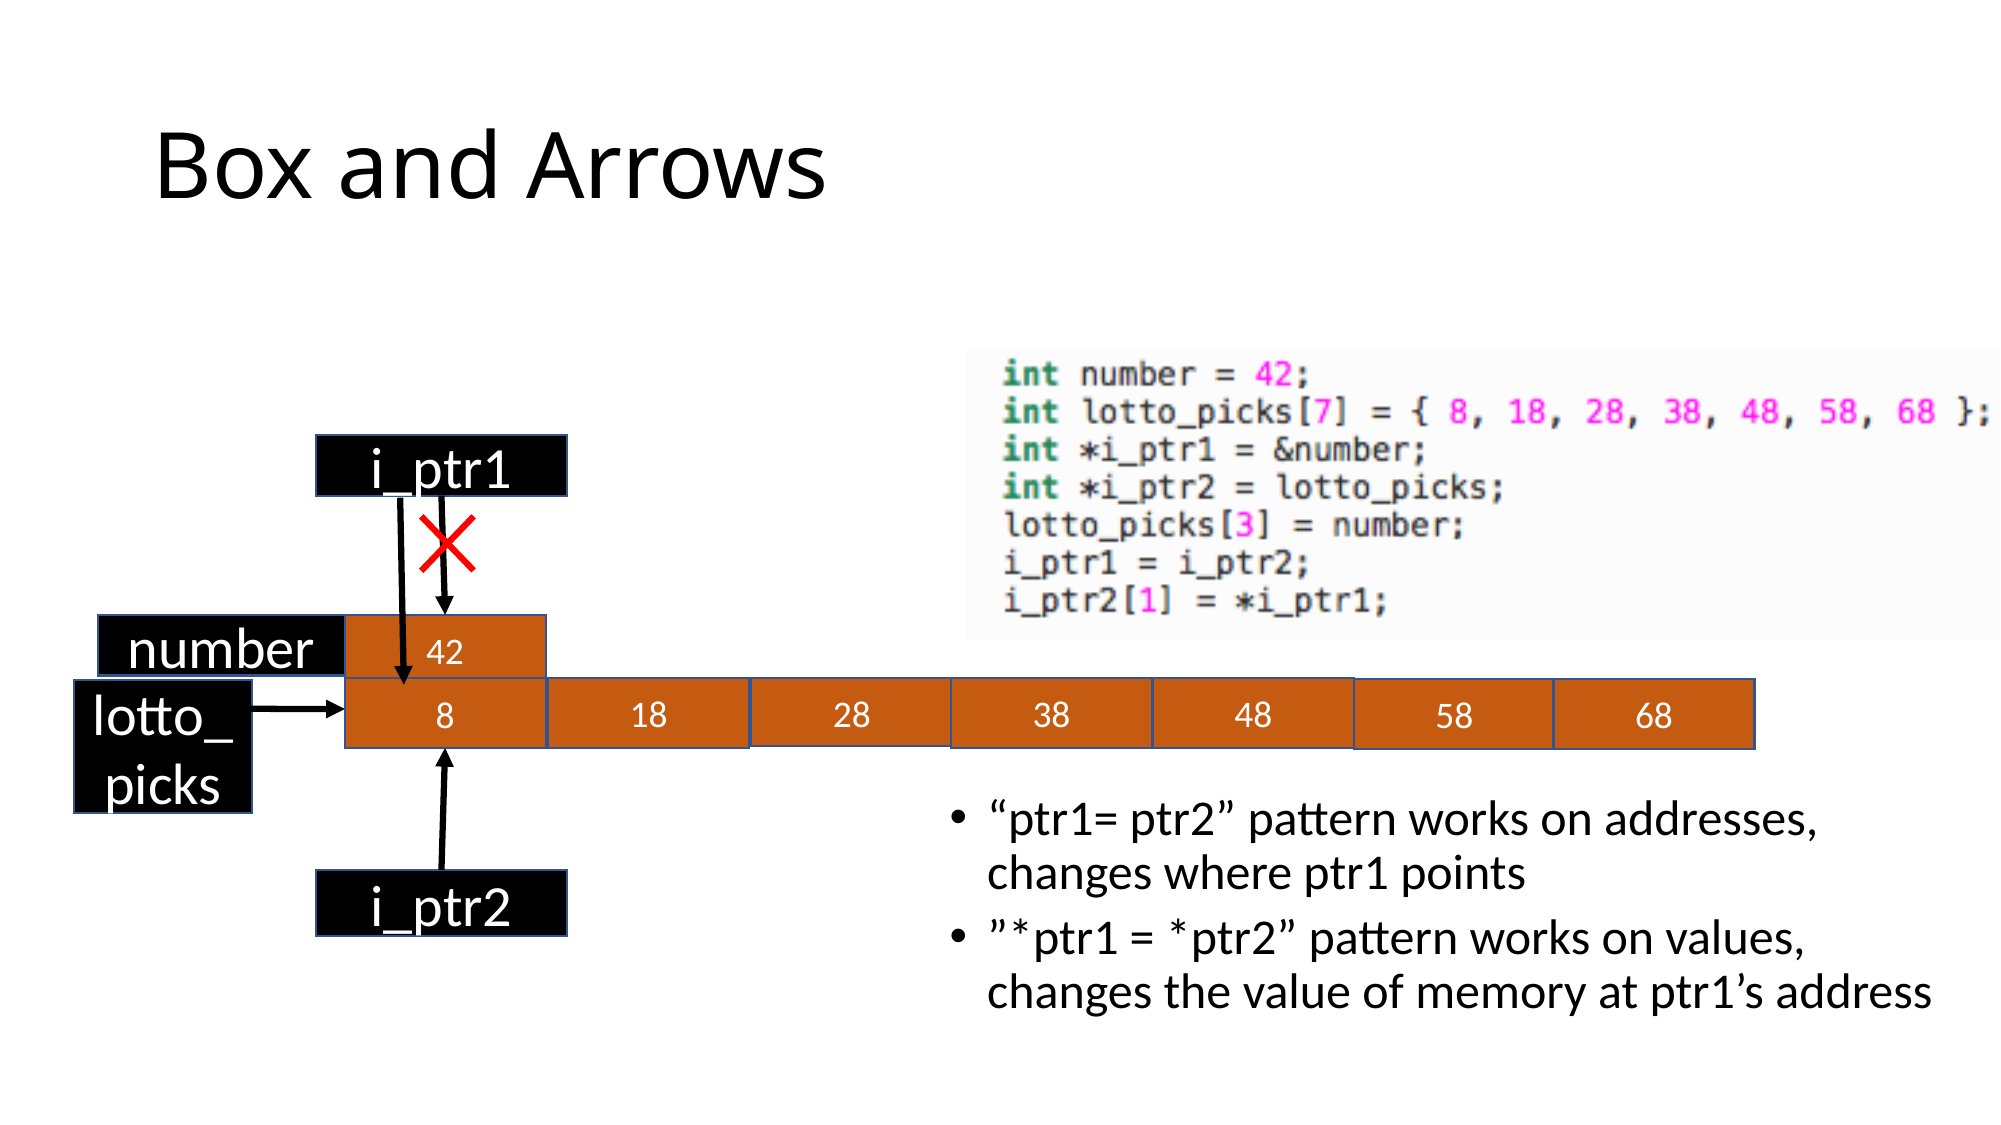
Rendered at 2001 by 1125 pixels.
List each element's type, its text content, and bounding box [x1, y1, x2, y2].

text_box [441, 571, 446, 615]
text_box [441, 495, 446, 516]
list “ptr1= ptr2” pattern works on addresses, changes where ptr1 points ”*ptr1 = *ptr2” pattern works on values, changes the value of memory at ptr1’s address [859, 785, 1980, 1125]
text_box 28 [750, 677, 950, 747]
picture [965, 348, 2000, 641]
text_box 42 [346, 614, 400, 677]
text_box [400, 497, 404, 685]
text_box i_ptr2 [315, 869, 568, 937]
text_box 18 [547, 677, 750, 749]
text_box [441, 747, 446, 870]
text_box number [97, 614, 346, 677]
text_box i_ptr1 [315, 434, 568, 497]
text_box 38 [950, 677, 1152, 749]
text_box 48 [1152, 677, 1355, 749]
title Box and Arrows [137, 59, 1863, 278]
text_box 8 [344, 677, 547, 749]
text_box 68 [1552, 678, 1756, 750]
text_box 58 [1353, 678, 1552, 750]
text_box lotto_picks [73, 679, 253, 814]
text_box 42 [406, 614, 547, 677]
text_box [421, 516, 474, 571]
